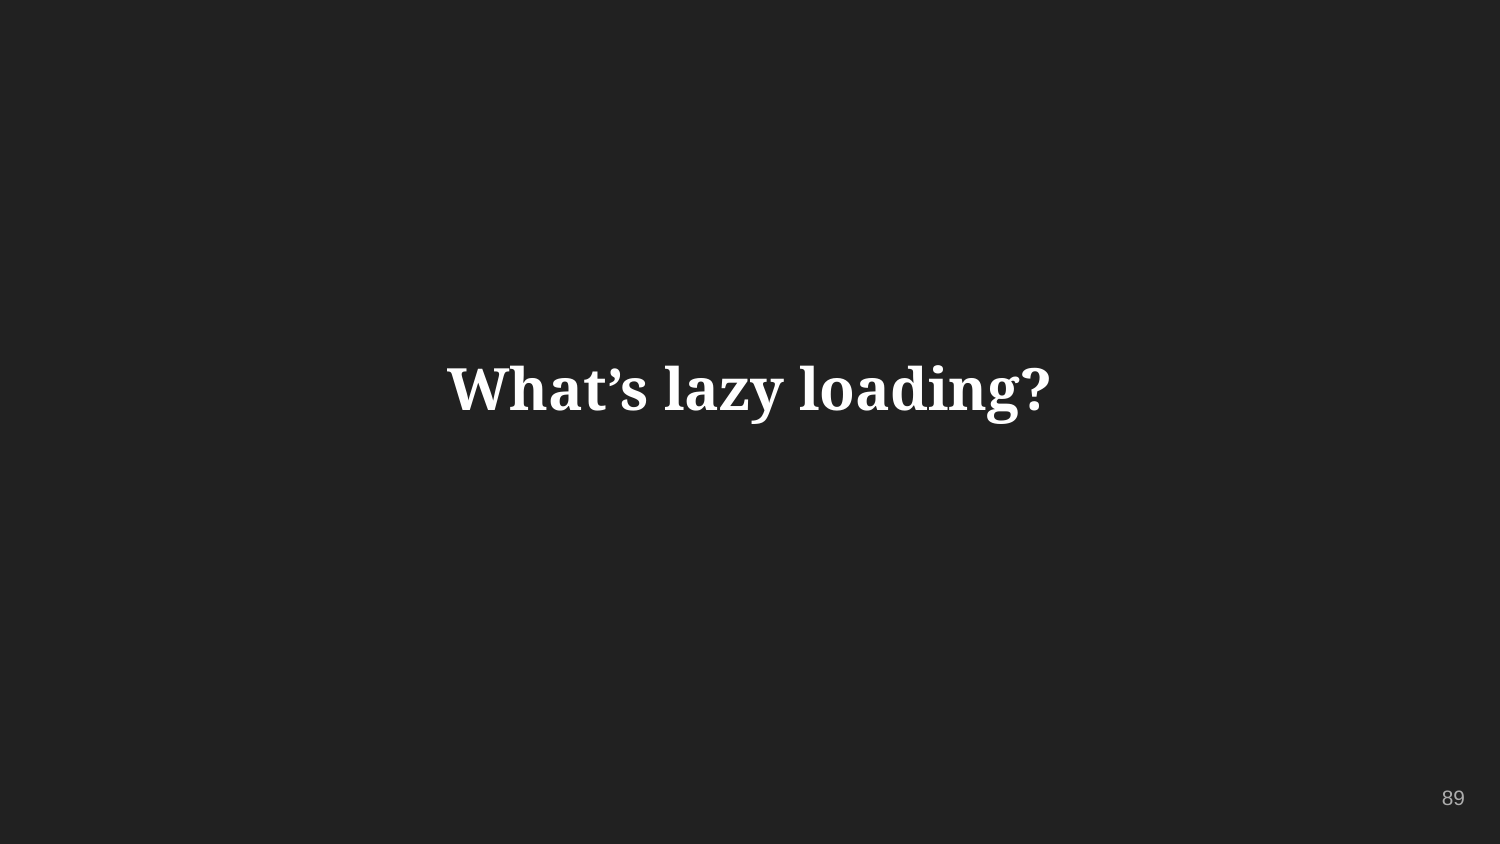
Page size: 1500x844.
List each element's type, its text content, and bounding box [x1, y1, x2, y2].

slide_number 89 [1389, 764, 1480, 830]
title What’s lazy loading? [51, 336, 1449, 513]
